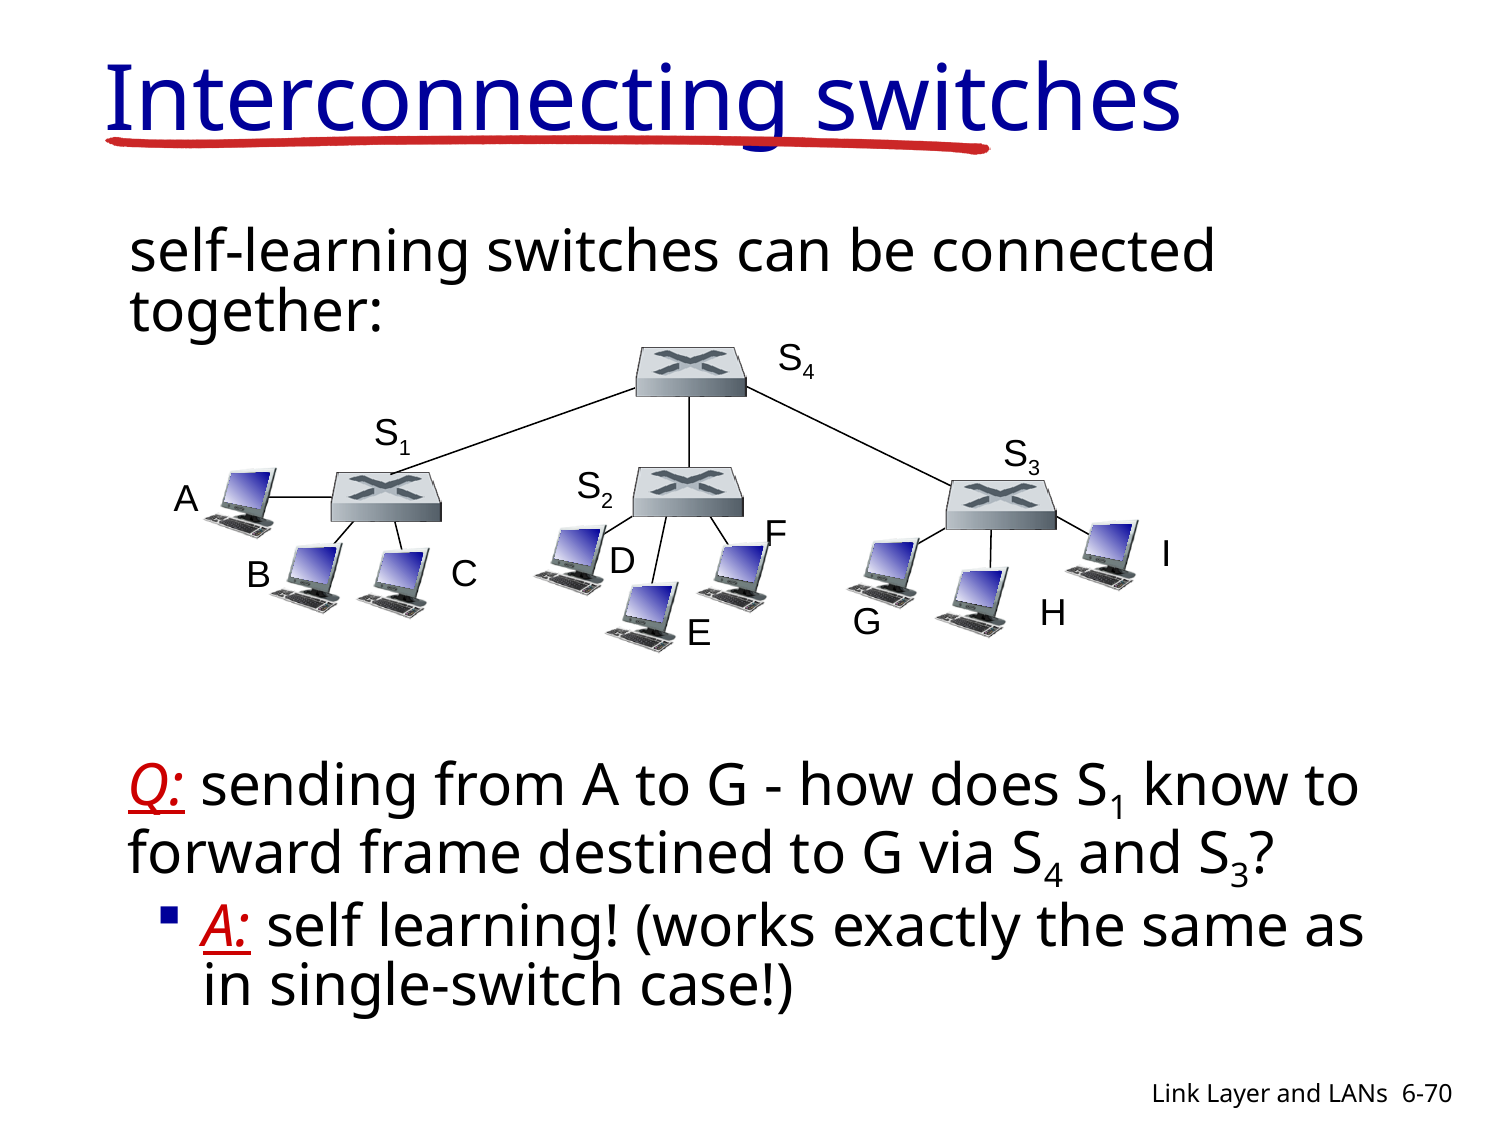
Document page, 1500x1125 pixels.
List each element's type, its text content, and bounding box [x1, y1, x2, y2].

text_box Q: sending from A to G - how does S1 know to forward frame destined to G via S4 and S3? A: self learning! (works exactly the same as in single-switch case!) [113, 744, 1407, 1019]
footer Link Layer and LANs [1045, 1069, 1404, 1110]
picture [100, 130, 1001, 160]
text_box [156, 400, 385, 625]
slide_number 6-70 [1387, 1069, 1478, 1115]
list self-learning switches can be connected together: [114, 216, 1408, 329]
title Interconnecting switches [89, 0, 1365, 188]
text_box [390, 325, 1188, 662]
